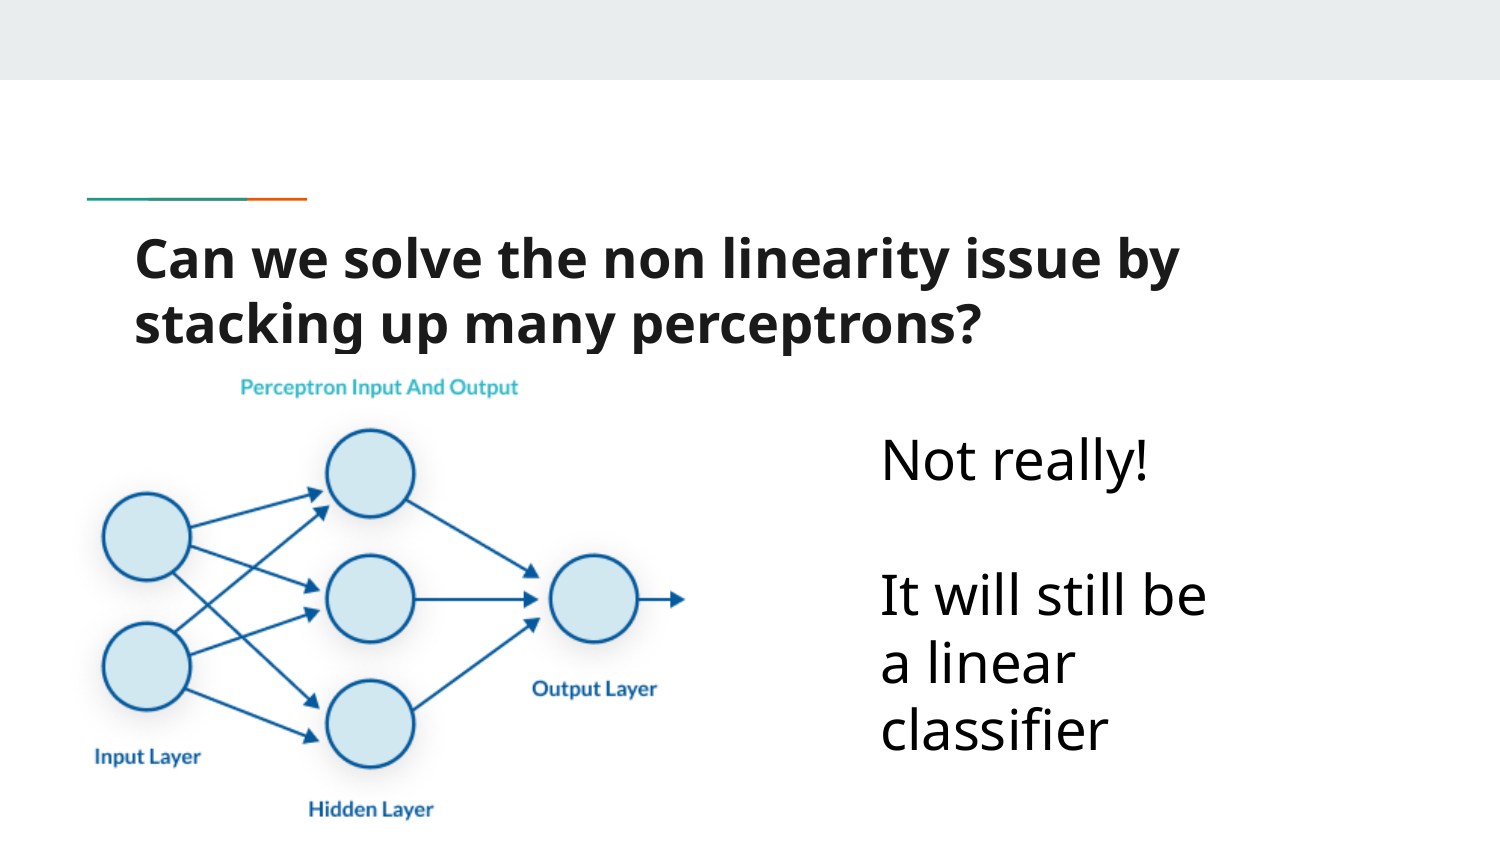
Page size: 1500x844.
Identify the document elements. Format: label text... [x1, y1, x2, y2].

text_box Not really! It will still be a linear classifier [865, 409, 1267, 789]
picture [18, 353, 740, 844]
title Can we solve the non linearity issue by stacking up many perceptrons? [119, 209, 1381, 297]
